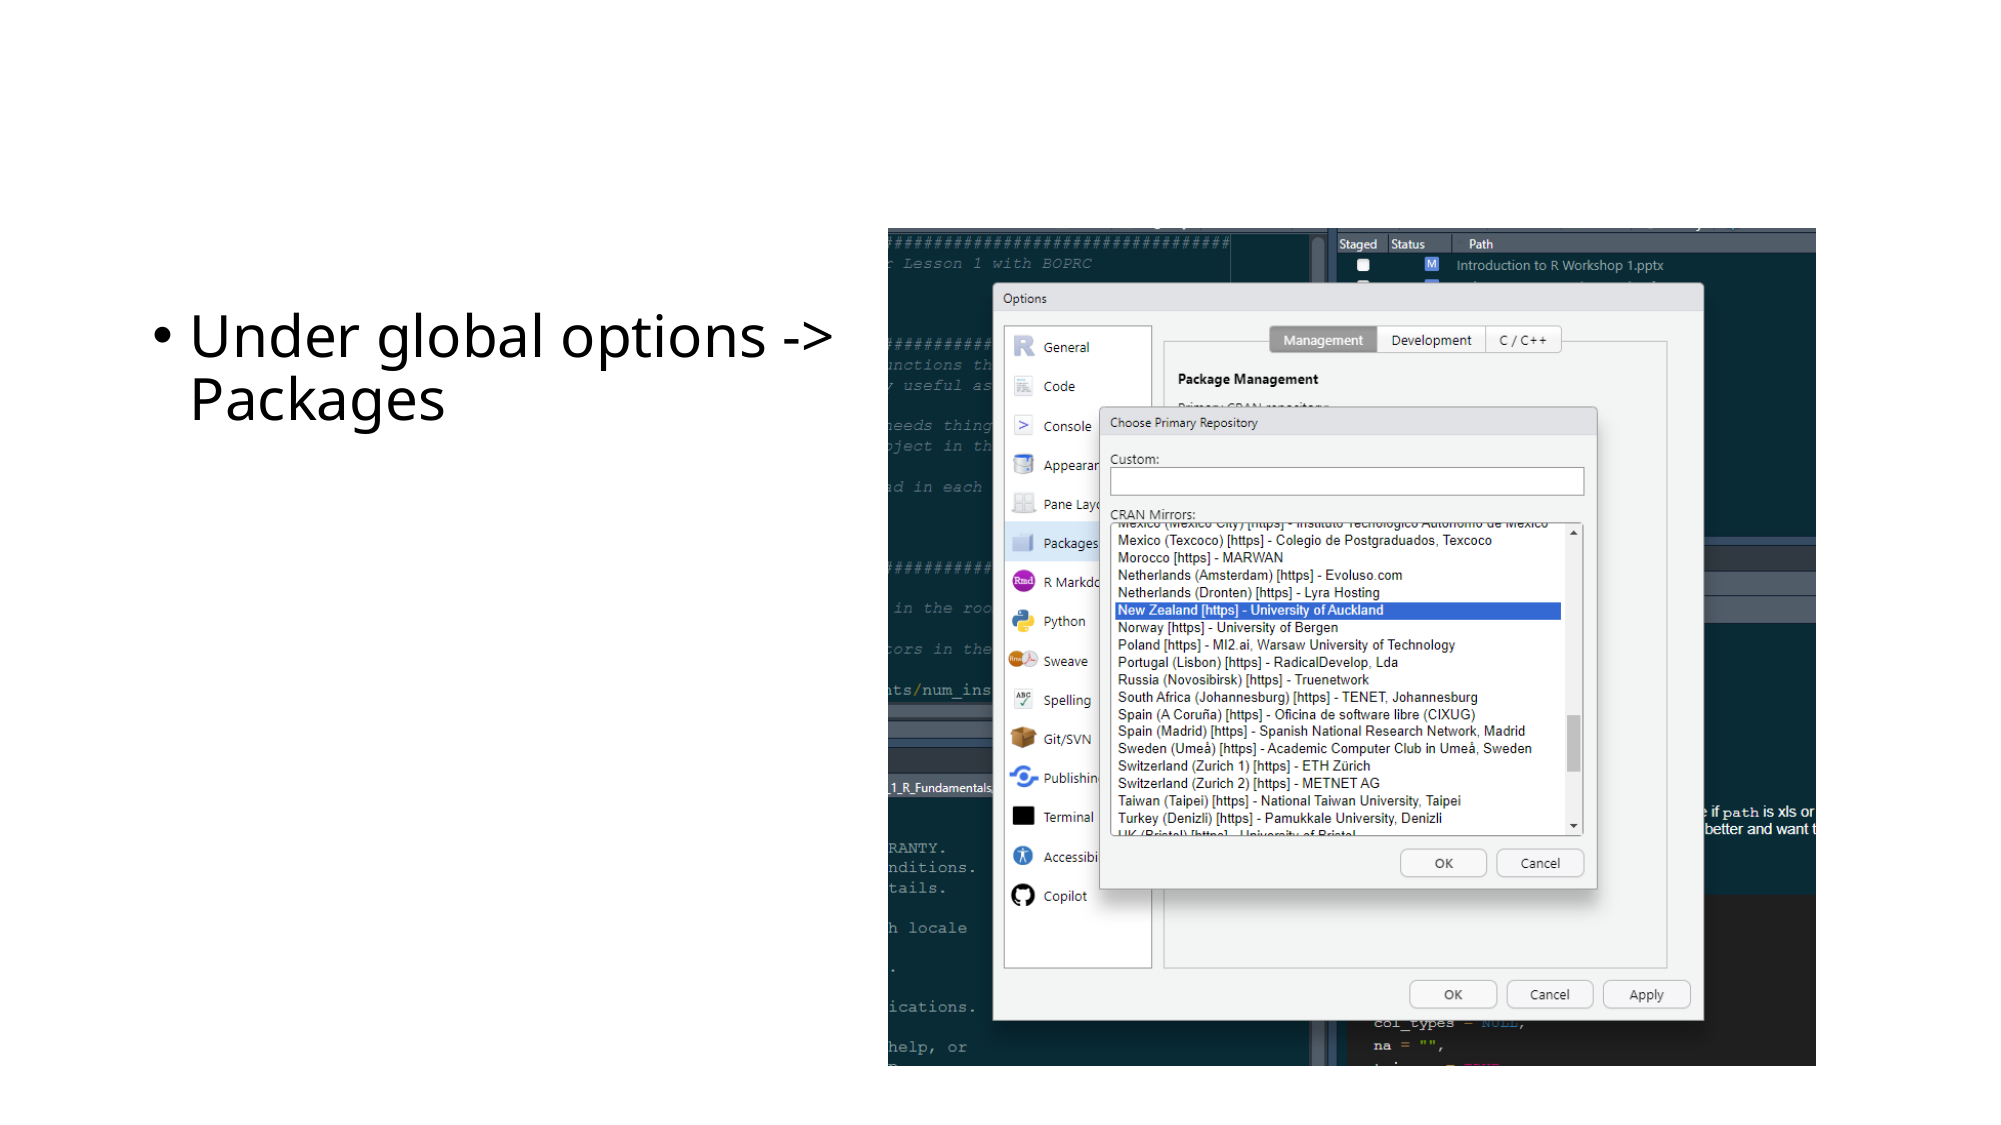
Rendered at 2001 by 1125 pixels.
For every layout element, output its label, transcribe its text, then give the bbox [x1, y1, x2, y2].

list Under global options -> Packages [137, 299, 857, 1014]
picture [887, 227, 1817, 1066]
